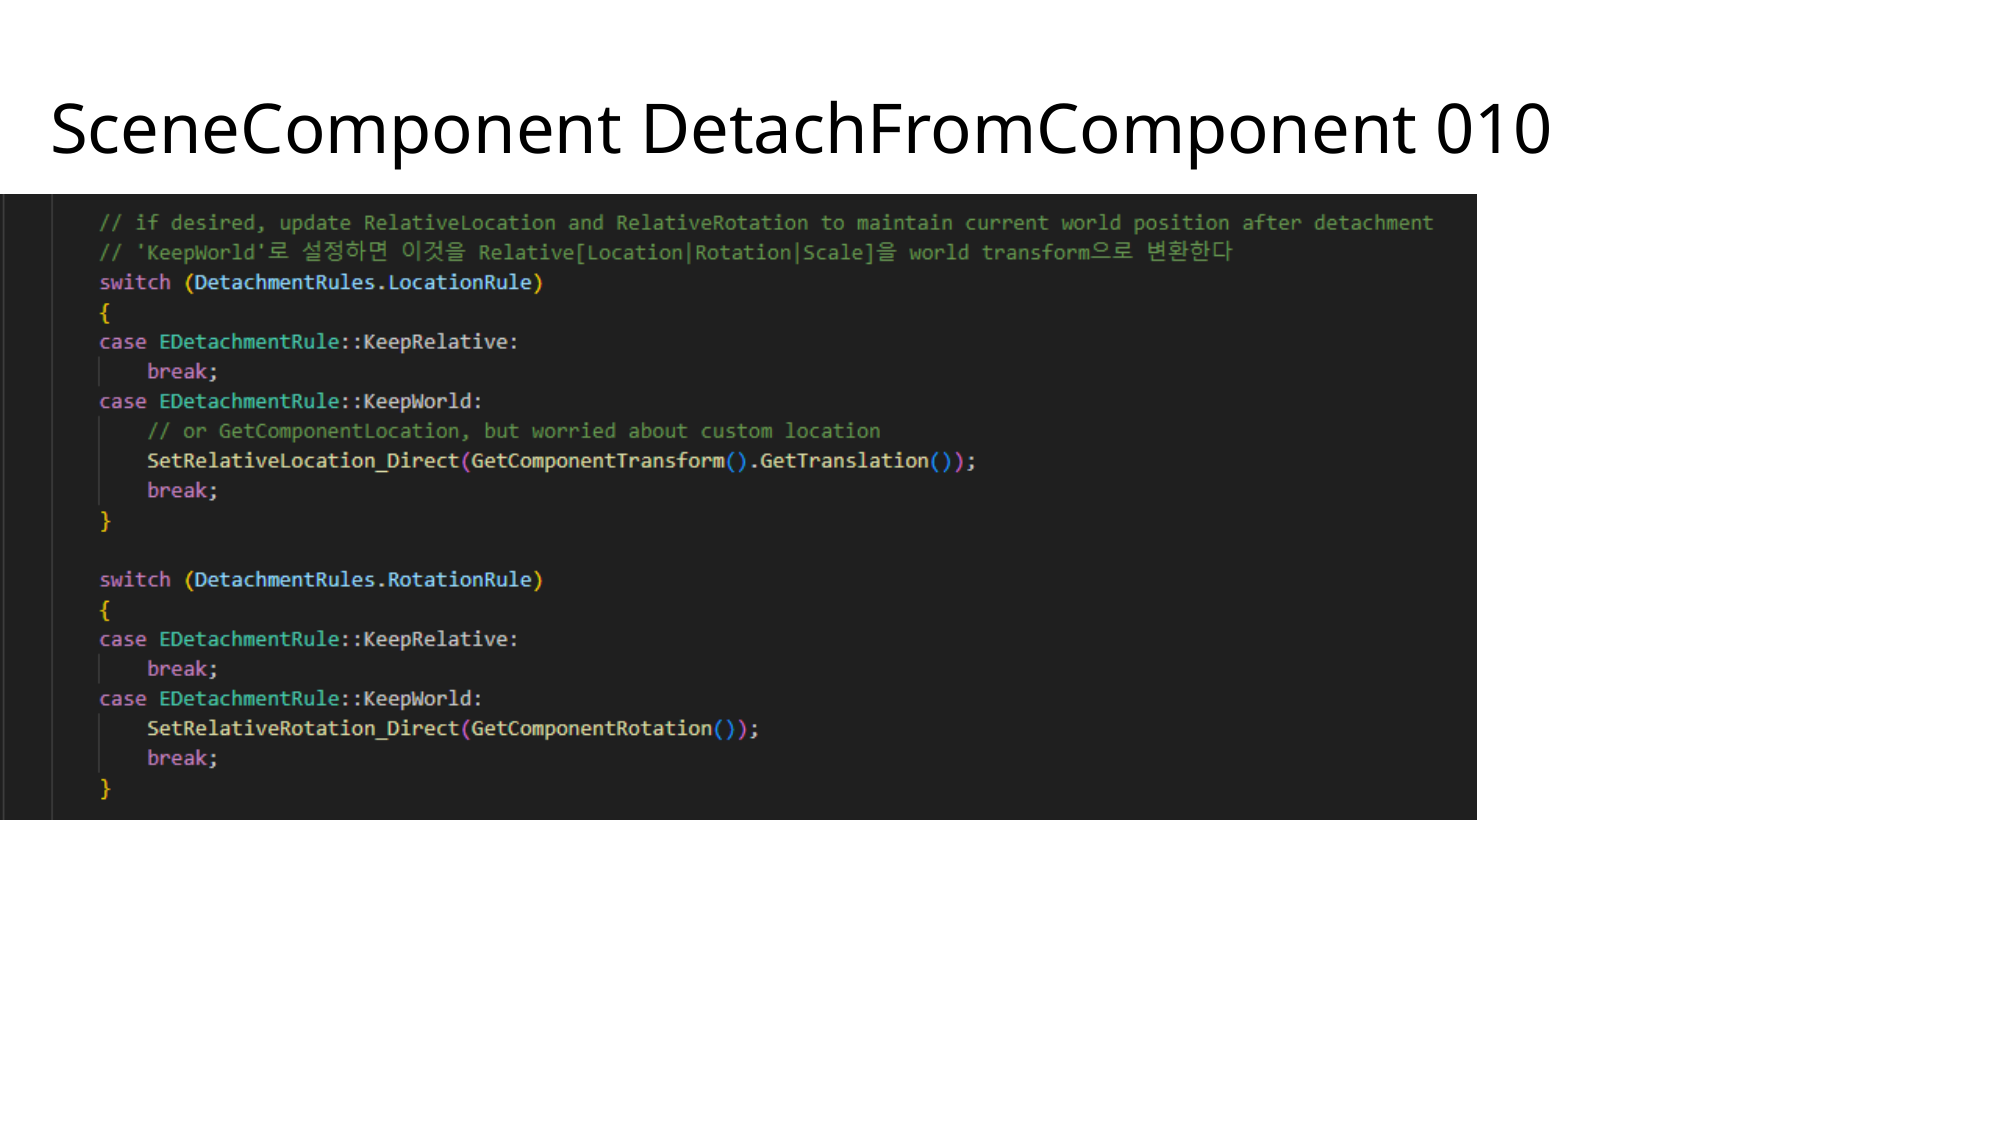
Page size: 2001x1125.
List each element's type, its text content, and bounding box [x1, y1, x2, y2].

picture [0, 194, 1477, 821]
text_box SceneComponent DetachFromComponent 010 [34, 67, 1760, 195]
